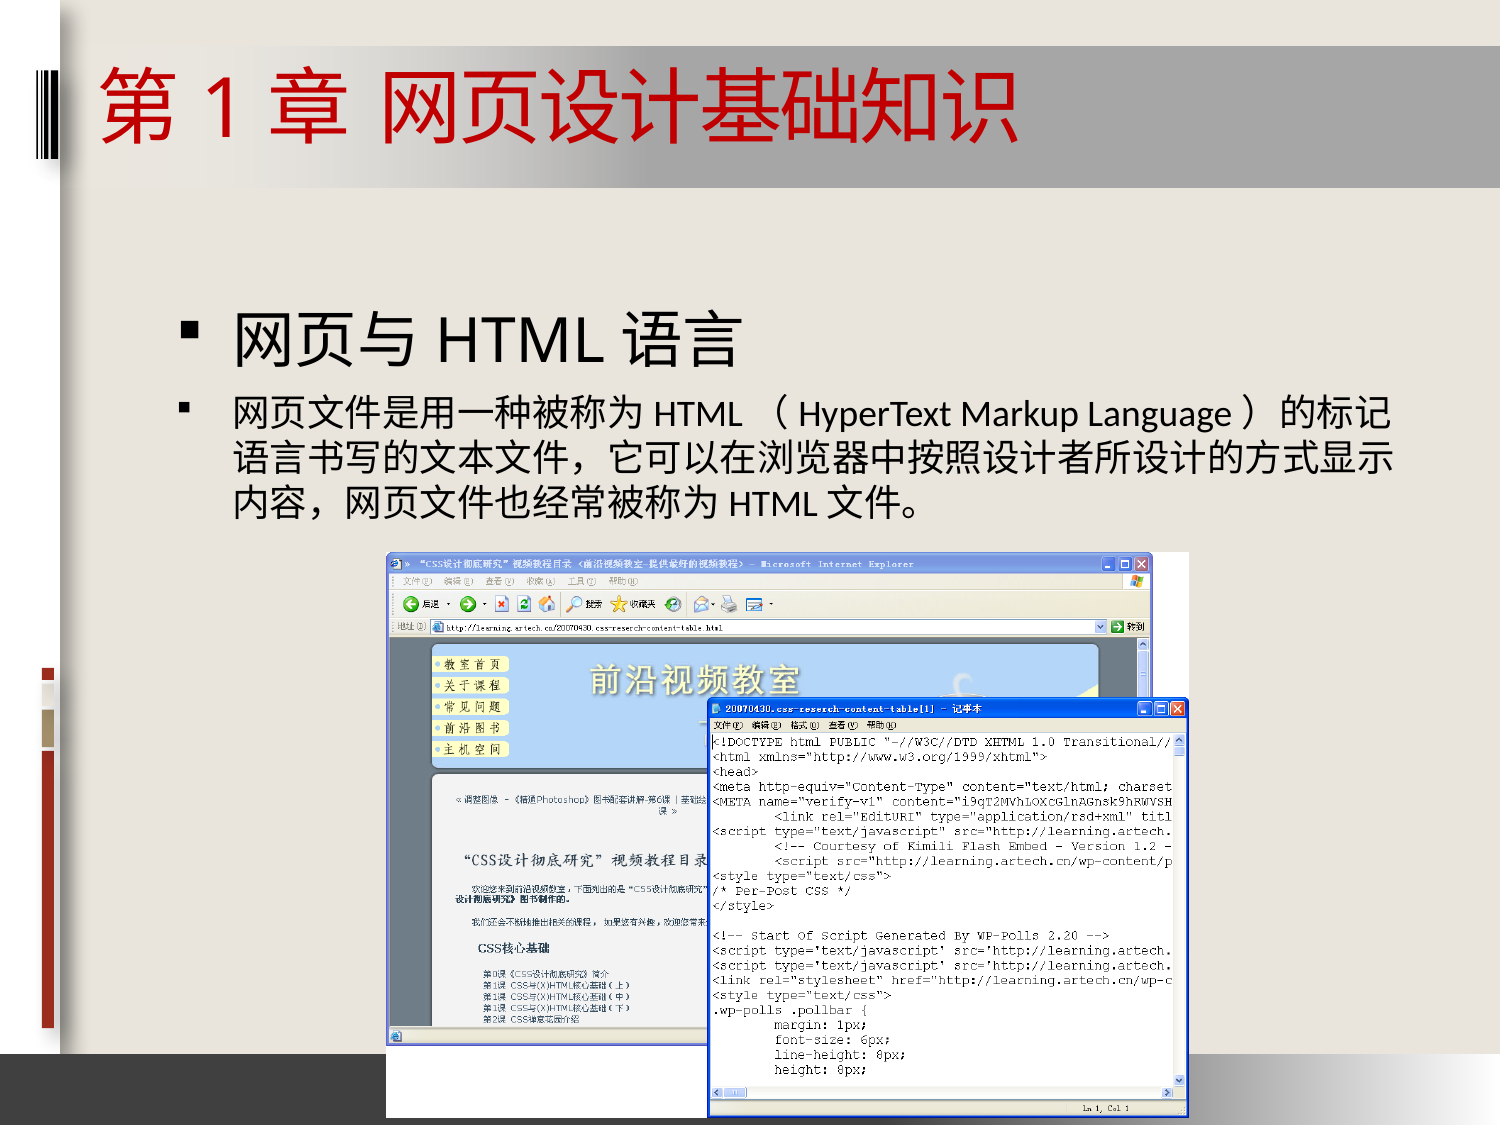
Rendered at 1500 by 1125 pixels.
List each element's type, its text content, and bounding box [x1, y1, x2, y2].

list 网页与HTML语言 网页文件是用一种被称为HTML（HyperText Markup Language）的标记语言书写的文本文件，它可以在浏览器中按照设计者所设计的方式显示内容，网页文件也经常被称为HTML文件。 [150, 292, 1425, 1043]
picture [386, 552, 1189, 1119]
title 第1章 网页设计基础知识 [82, 46, 1357, 163]
